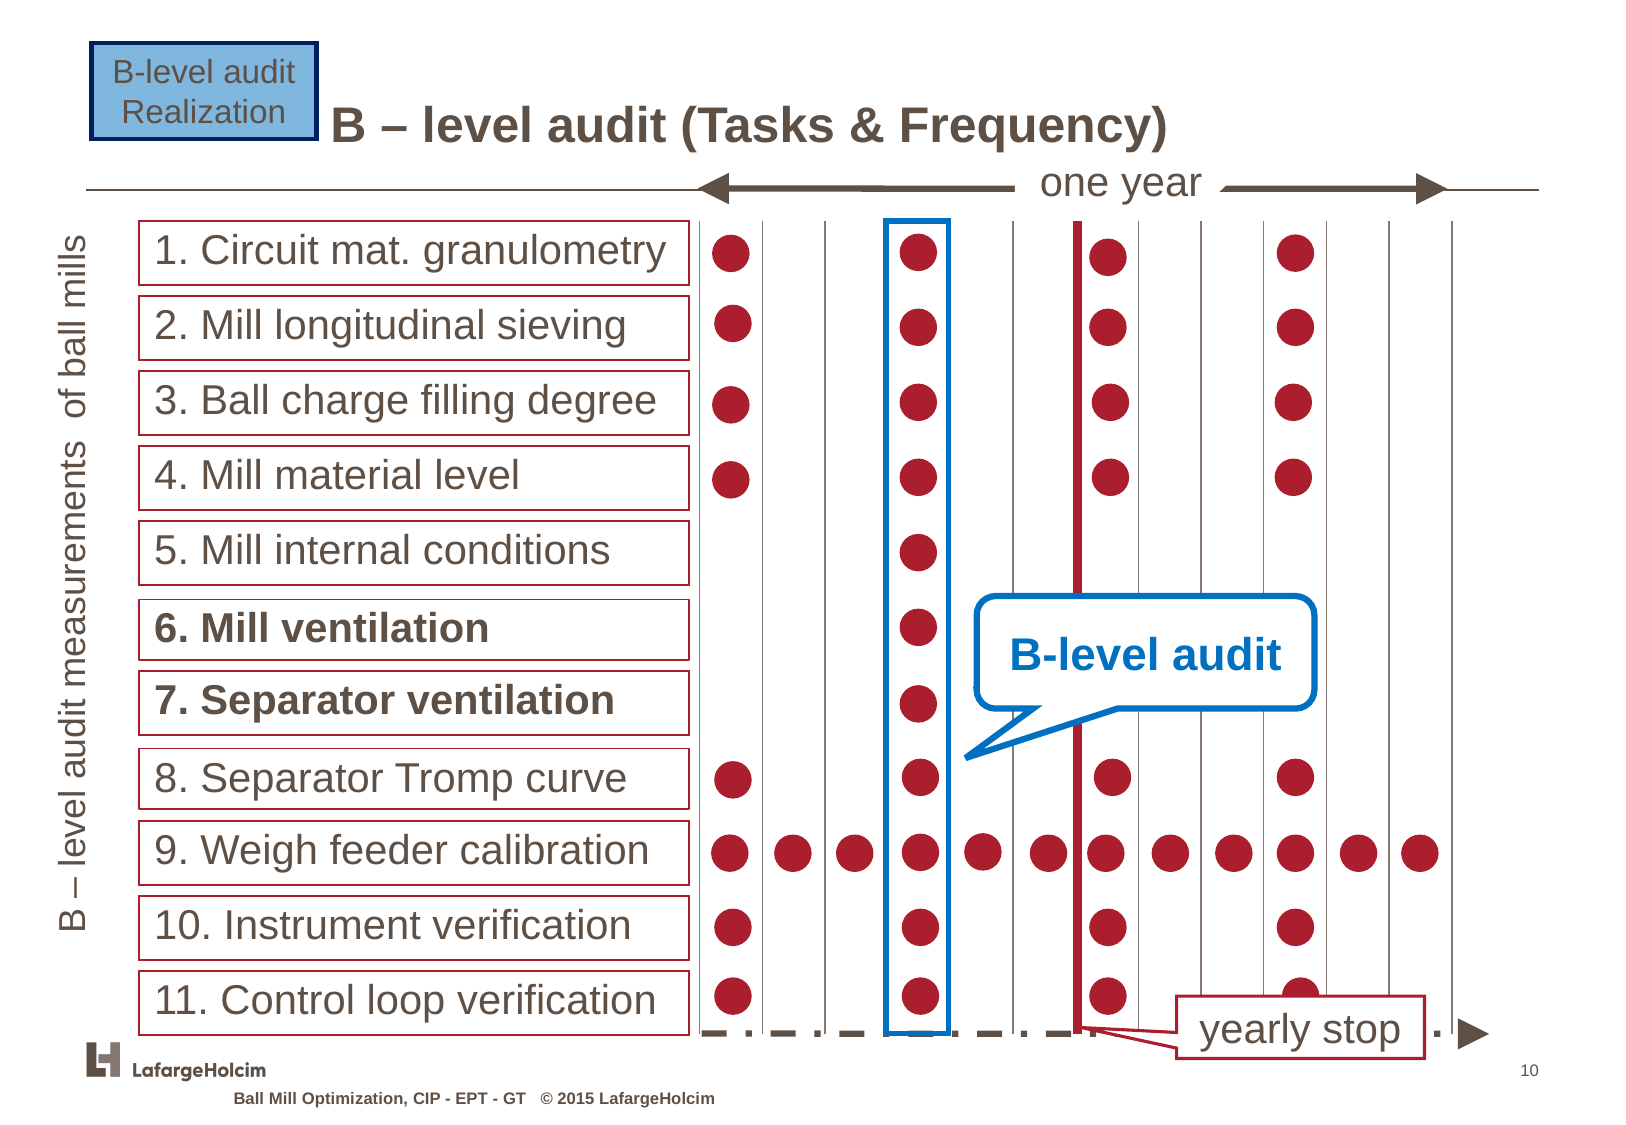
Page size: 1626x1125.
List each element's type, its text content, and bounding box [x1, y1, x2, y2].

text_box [699, 220, 884, 1034]
text_box 4. Mill material level [139, 446, 690, 511]
text_box 7. Separator ventilation [139, 671, 690, 736]
text_box B-level audit Realization [91, 42, 317, 139]
text_box one year [1014, 196, 1228, 206]
text_box 6. Mill ventilation [139, 599, 690, 660]
text_box yearly stop [1152, 1042, 1425, 1059]
text_box 3. Ball charge filling degree [139, 371, 690, 436]
text_box 11. Control loop verification [139, 971, 690, 1036]
text_box 5. Mill internal conditions [139, 521, 690, 586]
text_box 1. Circuit mat. granulometry [139, 221, 690, 286]
slide_number ‹#› [1468, 1052, 1539, 1080]
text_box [885, 220, 1315, 1034]
text_box one year [1014, 155, 1228, 186]
text_box 9. Weigh feeder calibration [139, 821, 690, 886]
text_box B – level audit measurements of ball mills [40, 187, 101, 949]
picture [85, 1041, 267, 1083]
text_box 2. Mill longitudinal sieving [139, 296, 690, 361]
footer Ball Mill Optimization, CIP - EPT - GT © 2015 LafargeHolcim [233, 1087, 813, 1109]
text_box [1315, 220, 1452, 1034]
text_box 10. Instrument verification [139, 896, 690, 961]
title B – level audit (Tasks & Frequency) [330, 24, 1625, 155]
text_box 8. Separator Tromp curve [139, 748, 690, 810]
